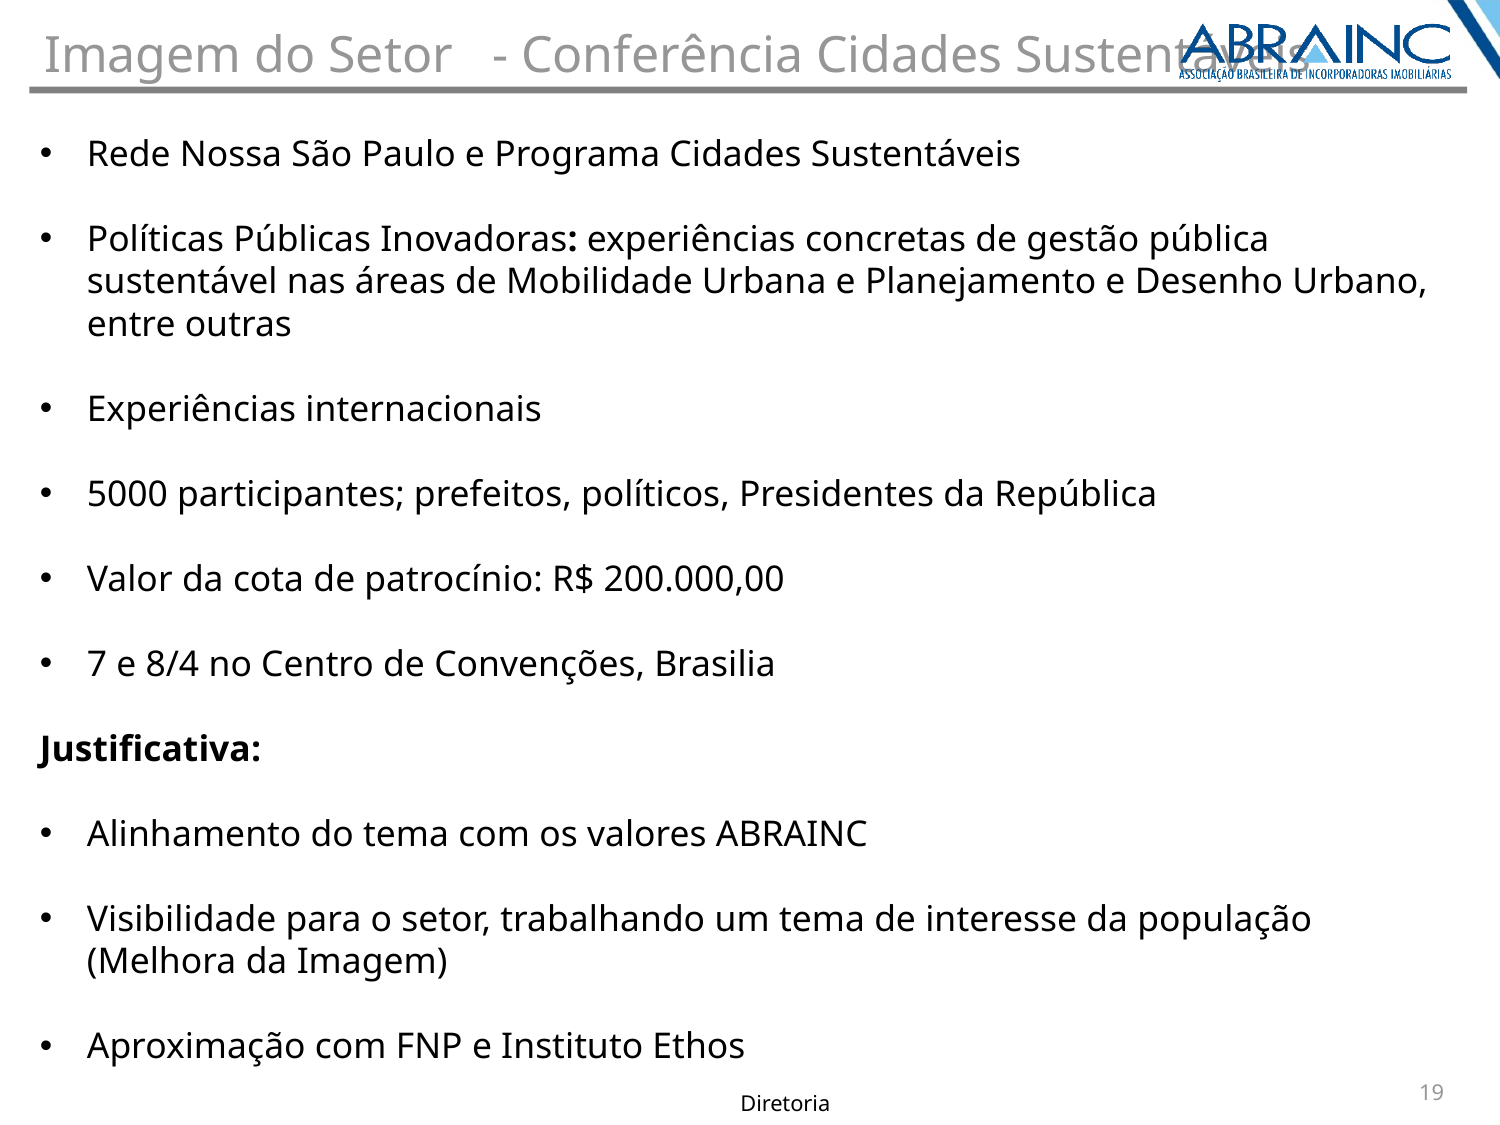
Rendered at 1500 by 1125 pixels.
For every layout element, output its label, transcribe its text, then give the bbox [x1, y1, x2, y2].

text_box Rede Nossa São Paulo e Programa Cidades Sustentáveis Políticas Públicas Inovadoras: experiências concretas de gestão pública sustentável nas áreas de Mobilidade Urbana e Planejamento e Desenho Urbano, entre outras Experiências internacionais 5000 participantes; prefeitos, políticos, Presidentes da República Valor da cota de patrocínio: R$ 200.000,00 7 e 8/4 no Centro de Convenções, Brasilia Justificativa: Alinhamento do tema com os valores ABRAINC Visibilidade para o setor, trabalhando um tema de interesse da população (Melhora da Imagem) Aproximação com FNP e Instituto Ethos [29, 125, 1445, 1125]
picture [1175, 0, 1500, 83]
text_box Imagem do Setor - Conferência Cidades Sustentáveis [29, 13, 1457, 90]
text_box 19 [1198, 1070, 1459, 1114]
text_box Diretoria [655, 1081, 916, 1125]
